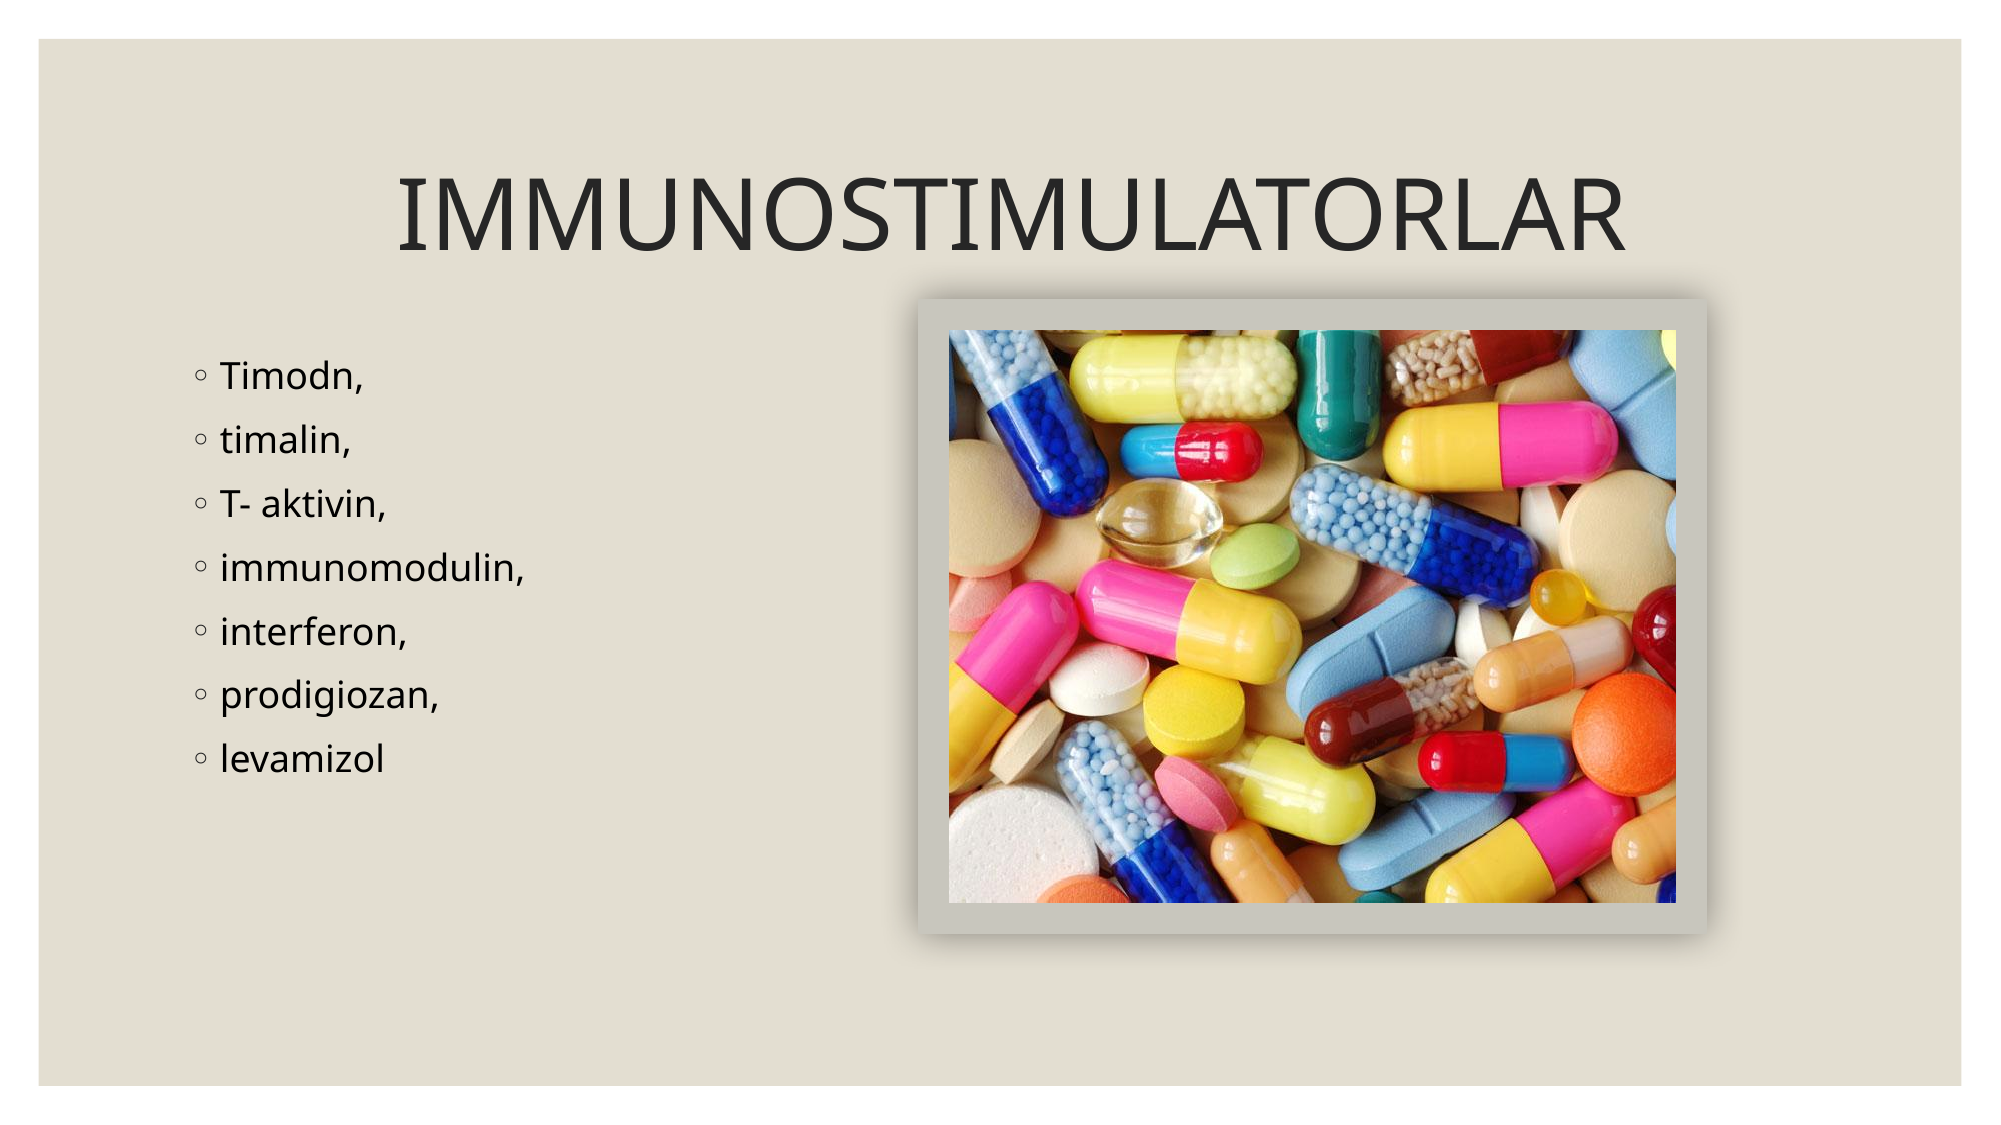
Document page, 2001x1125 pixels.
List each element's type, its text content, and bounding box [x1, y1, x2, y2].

list Timodn, timalin, T- aktivin, immunomodulin, interferon, prodigiozan, levamizol [174, 345, 1825, 990]
picture [949, 329, 1676, 903]
title IMMUNOSTIMULATORLAR [174, 105, 1825, 331]
